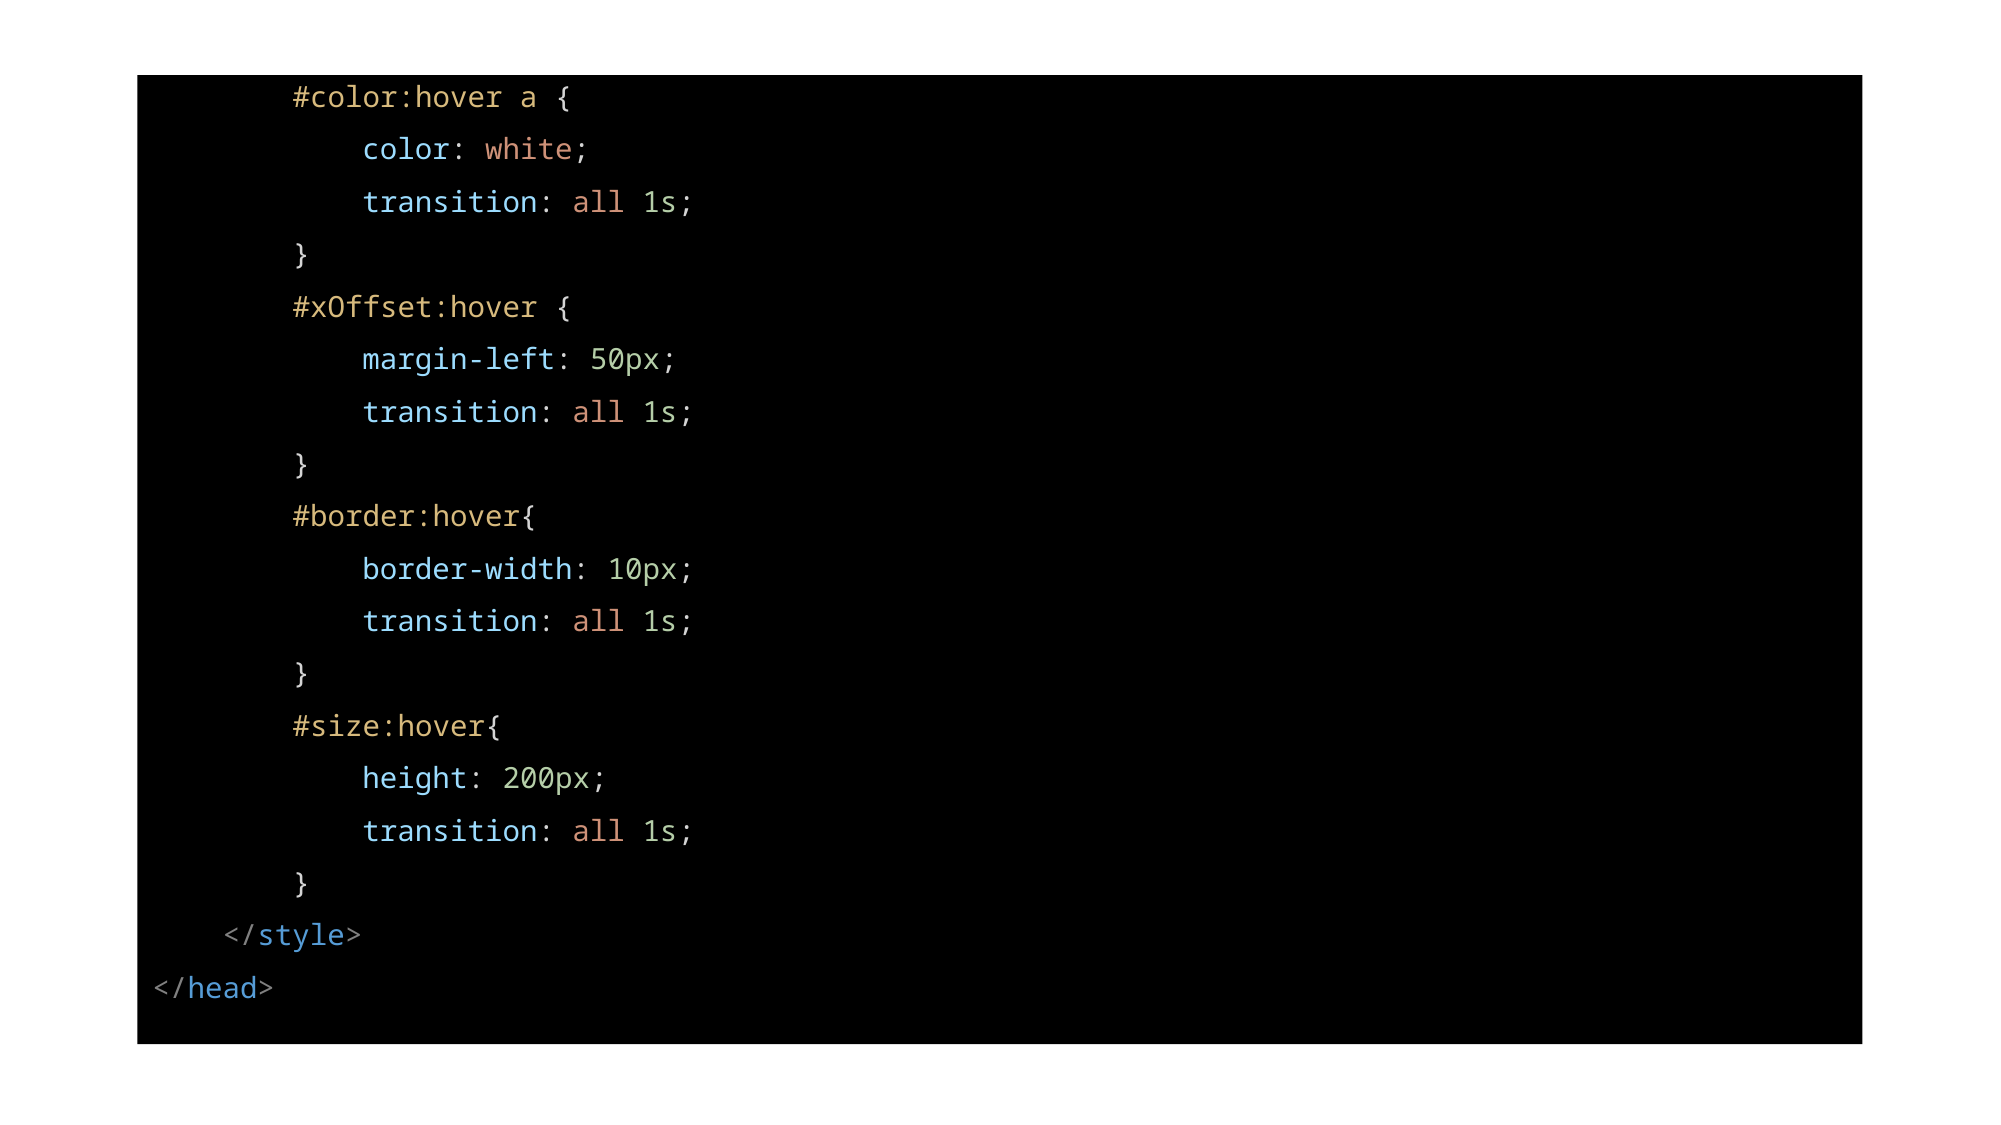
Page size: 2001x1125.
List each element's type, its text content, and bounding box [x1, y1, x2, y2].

list #color:hover a { color: white; transition: all 1s; } #xOffset:hover { margin-left: 50px; transition: all 1s; } #border:hover{ border-width: 10px; transition: all 1s; } #size:hover{ height: 200px; transition: all 1s; } </style> </head> [137, 75, 1863, 1045]
